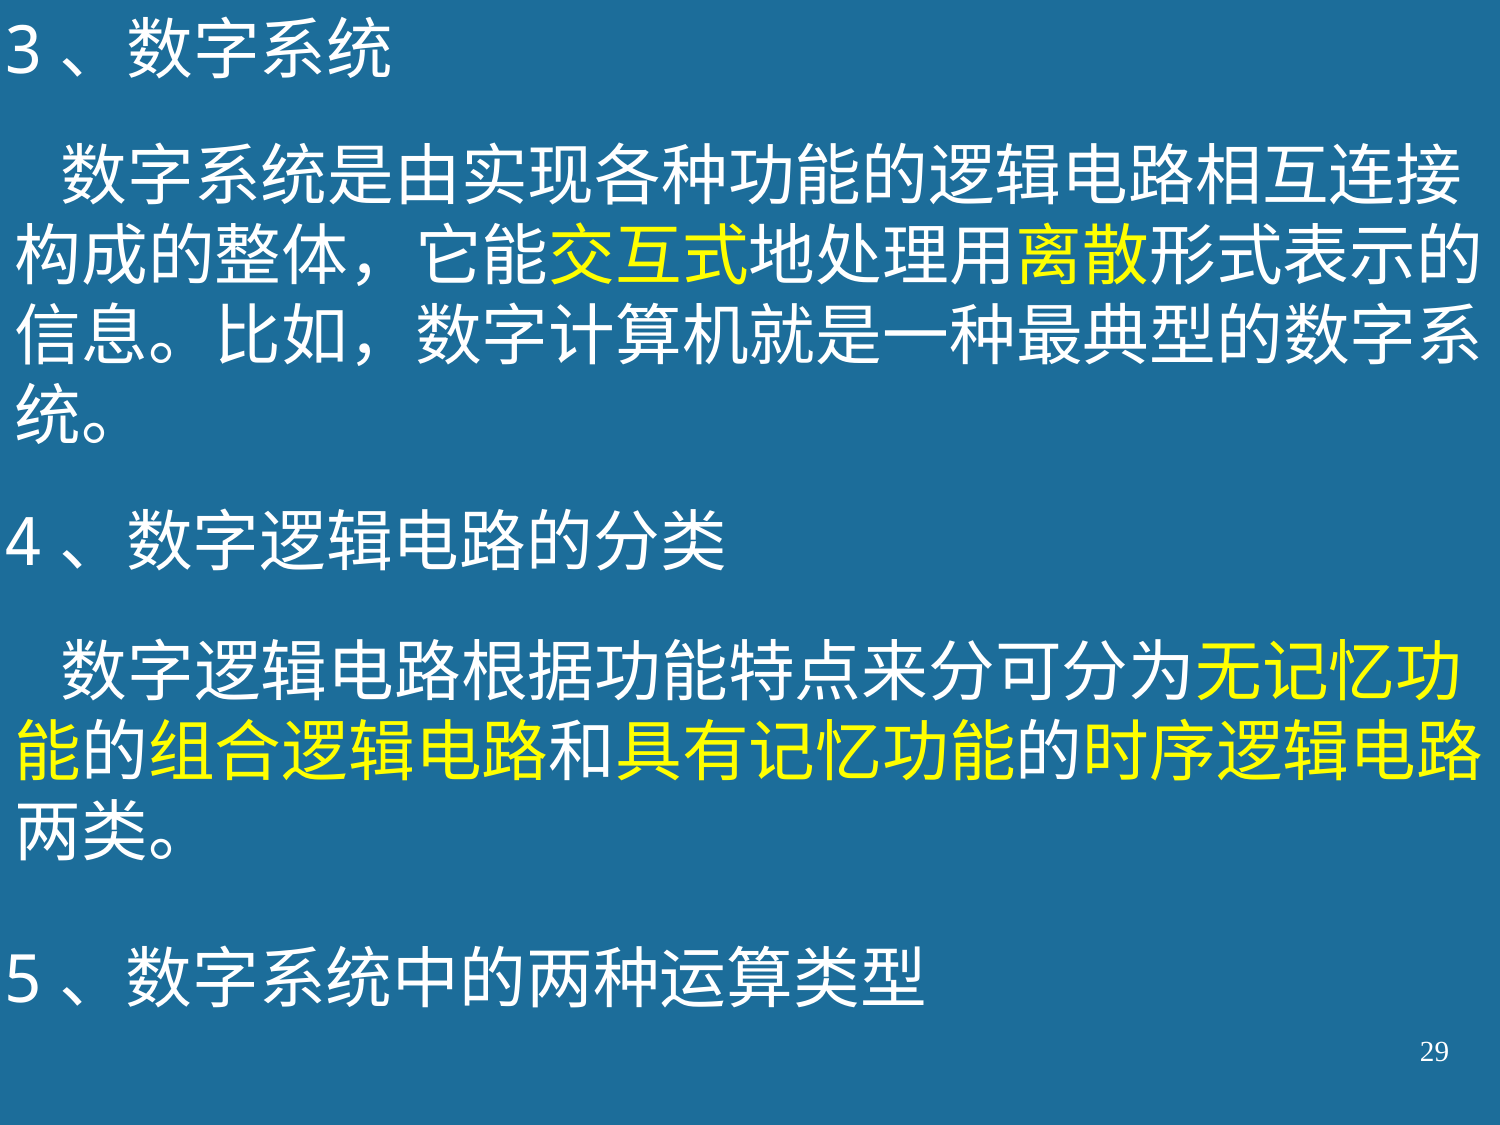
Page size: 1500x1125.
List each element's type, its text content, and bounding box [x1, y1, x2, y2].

text_box 数字系统是由实现各种功能的逻辑电路相互连接构成的整体，它能交互式地处理用离散形式表示的信息。比如，数字计算机就是一种最典型的数字系统。 [0, 125, 1500, 460]
slide_number 29 [1151, 1025, 1465, 1100]
text_box 5、数字系统中的两种运算类型 [0, 928, 942, 1024]
text_box 3、数字系统 [0, 0, 409, 95]
text_box 数字逻辑电路根据功能特点来分可分为无记忆功能的组合逻辑电路和具有记忆功能的时序逻辑电路两类。 [0, 621, 1500, 877]
text_box 4、数字逻辑电路的分类 [0, 491, 742, 587]
